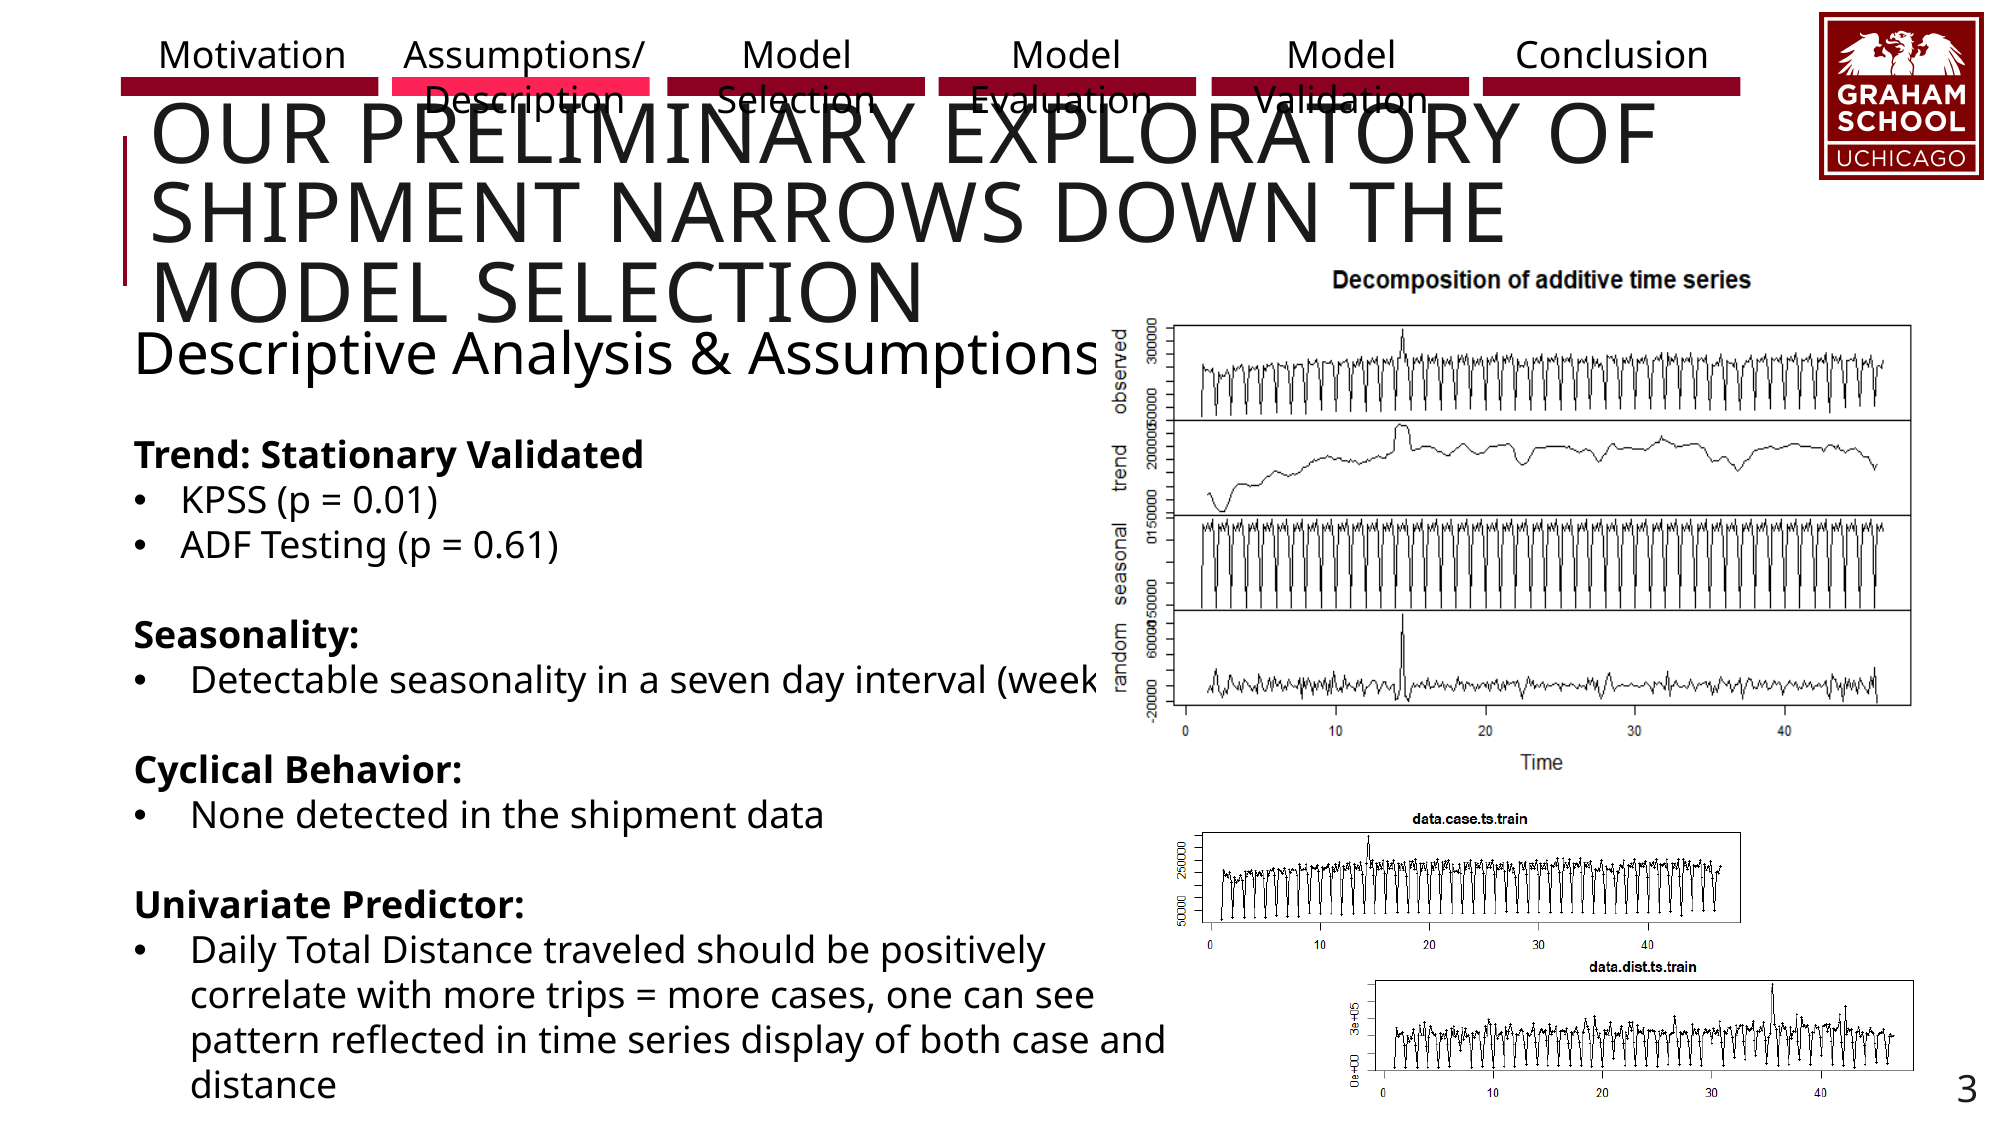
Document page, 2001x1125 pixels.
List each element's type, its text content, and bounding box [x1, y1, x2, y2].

text_box Model Selection [670, 23, 923, 129]
text_box Motivation [126, 23, 370, 84]
text_box Model Validation [1213, 23, 1470, 129]
text_box Assumptions/Description [370, 23, 670, 129]
picture [1143, 802, 1943, 1108]
text_box Model Evaluation [936, 23, 1197, 129]
slide_number 3 [1944, 1068, 1994, 1114]
text_box [1481, 76, 1742, 97]
title Our preliminary Exploratory of Shipment Narrows down the model Selection [134, 96, 1729, 309]
text_box Conclusion [1484, 23, 1741, 84]
text_box [120, 76, 370, 97]
picture [1819, 12, 1985, 180]
text_box Descriptive Analysis & Assumptions : Trend: Stationary Validated KPSS (p = 0.01) ADF Testing (p = 0.61) Seasonality: Detectable seasonality in a seven day interval (weekly) Cyclical Behavior: None detected in the shipment data Univariate Predictor: Daily Total Distance traveled should be positively correlate with more trips = more cases, one can see pattern reflected in time series display of both case and distance [118, 309, 1199, 1114]
picture [1095, 265, 1943, 784]
